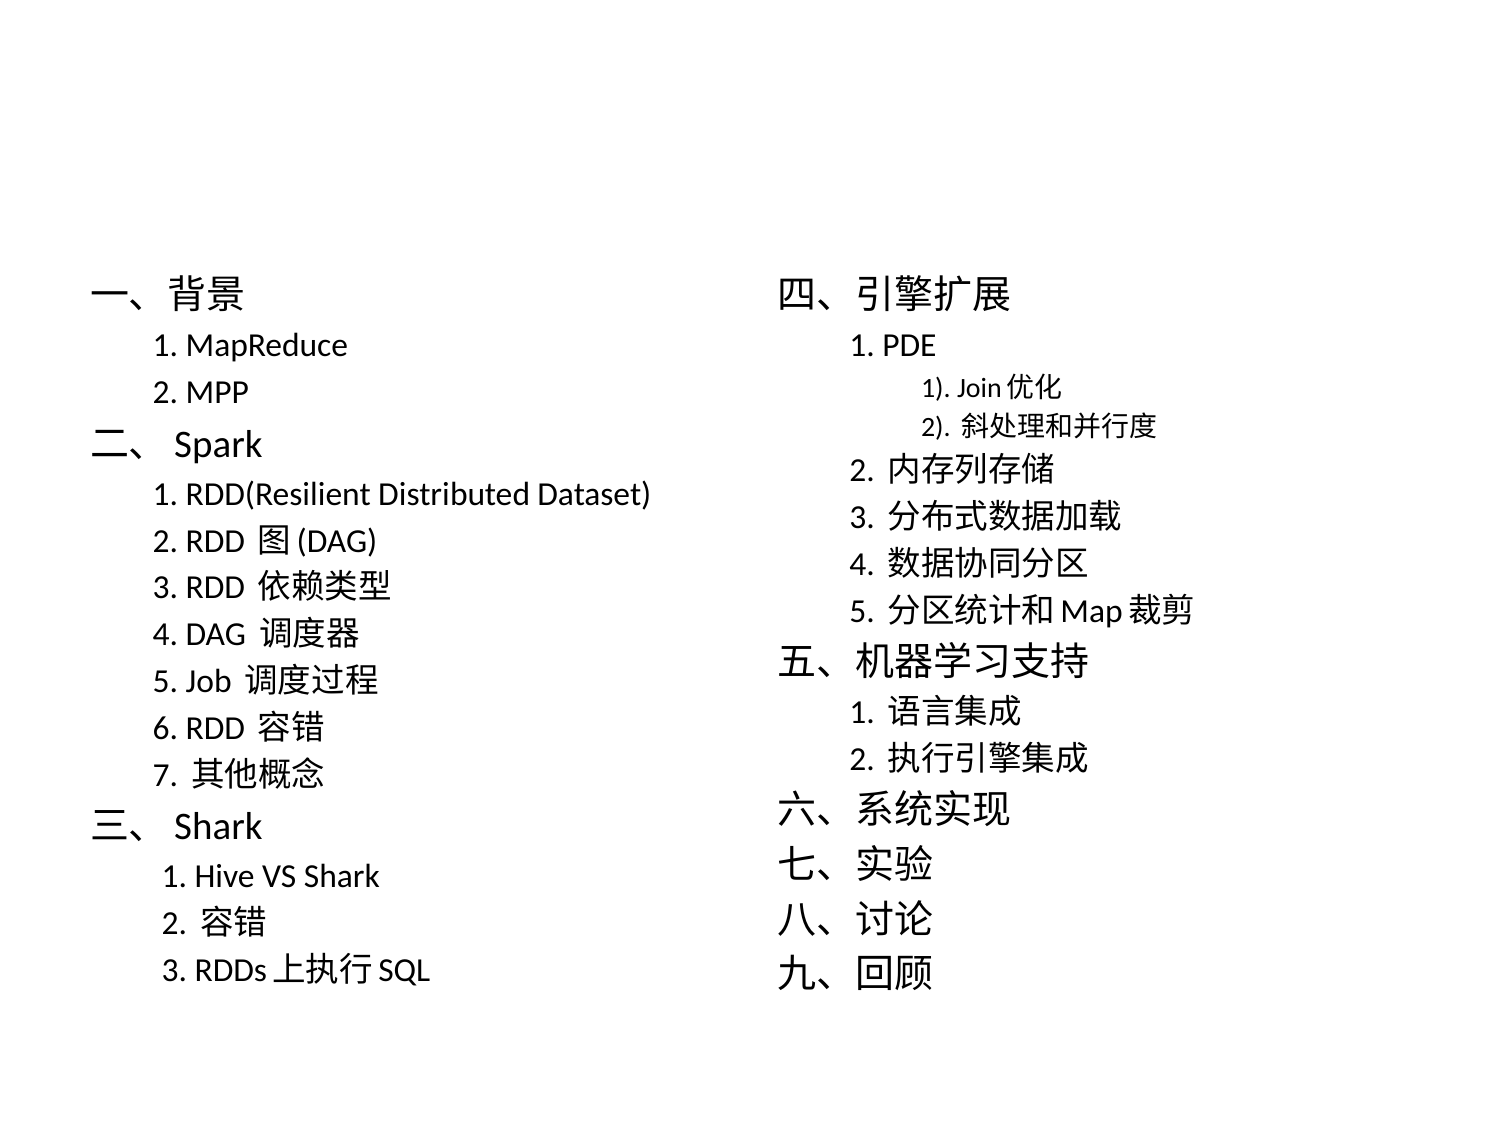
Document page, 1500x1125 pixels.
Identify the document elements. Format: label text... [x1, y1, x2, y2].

list 一、背景 1. MapReduce 2. MPP 二、Spark 1. RDD(Resilient Distributed Dataset) 2. RDD 图(DAG) 3. RDD 依赖类型 4. DAG 调度器 5. Job 调度过程 6. RDD 容错 7. 其他概念 三、Shark 1. Hive VS Shark 2. 容错 3. RDDs上执行SQL [75, 262, 738, 1005]
list 四、引擎扩展 1. PDE 1). Join优化 2). 斜处理和并行度 2. 内存列存储 3. 分布式数据加载 4. 数据协同分区 5. 分区统计和Map裁剪 五、机器学习支持 1. 语言集成 2. 执行引擎集成 六、系统实现 七、实验 八、讨论 九、回顾 [762, 262, 1425, 1005]
